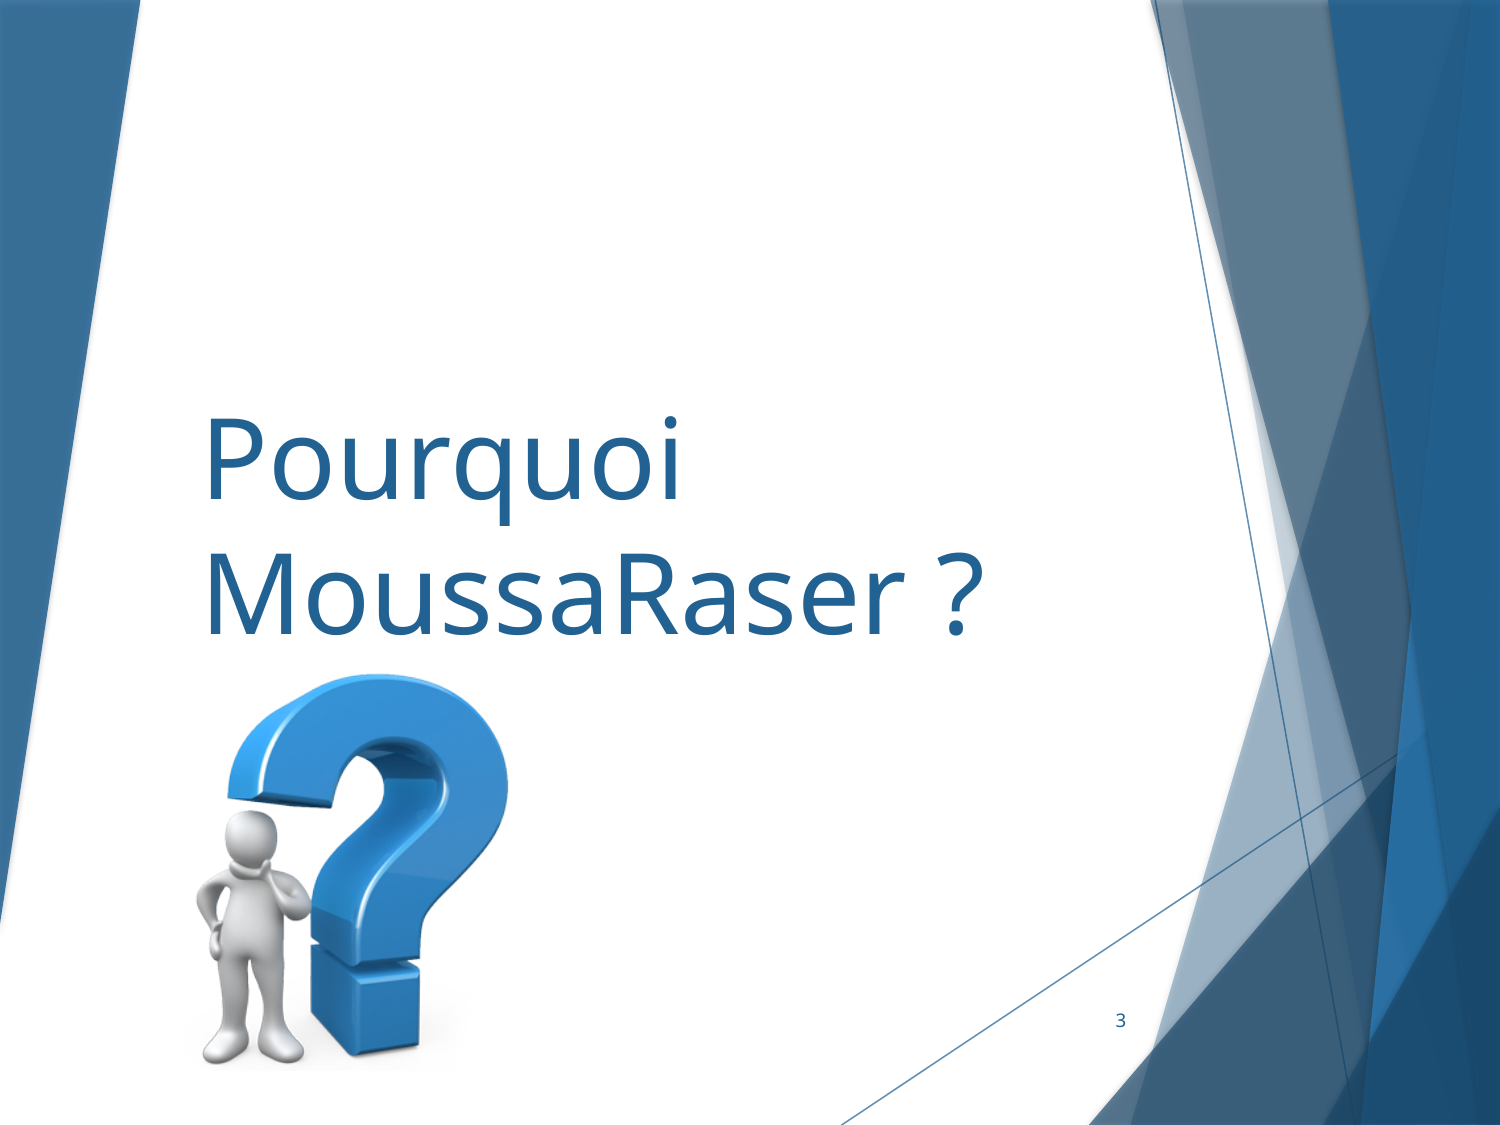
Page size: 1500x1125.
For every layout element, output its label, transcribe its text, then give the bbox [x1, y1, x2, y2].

slide_number 3 [1057, 991, 1142, 1051]
title Pourquoi MoussaRaser ? [185, 394, 1142, 665]
picture [184, 663, 515, 1072]
